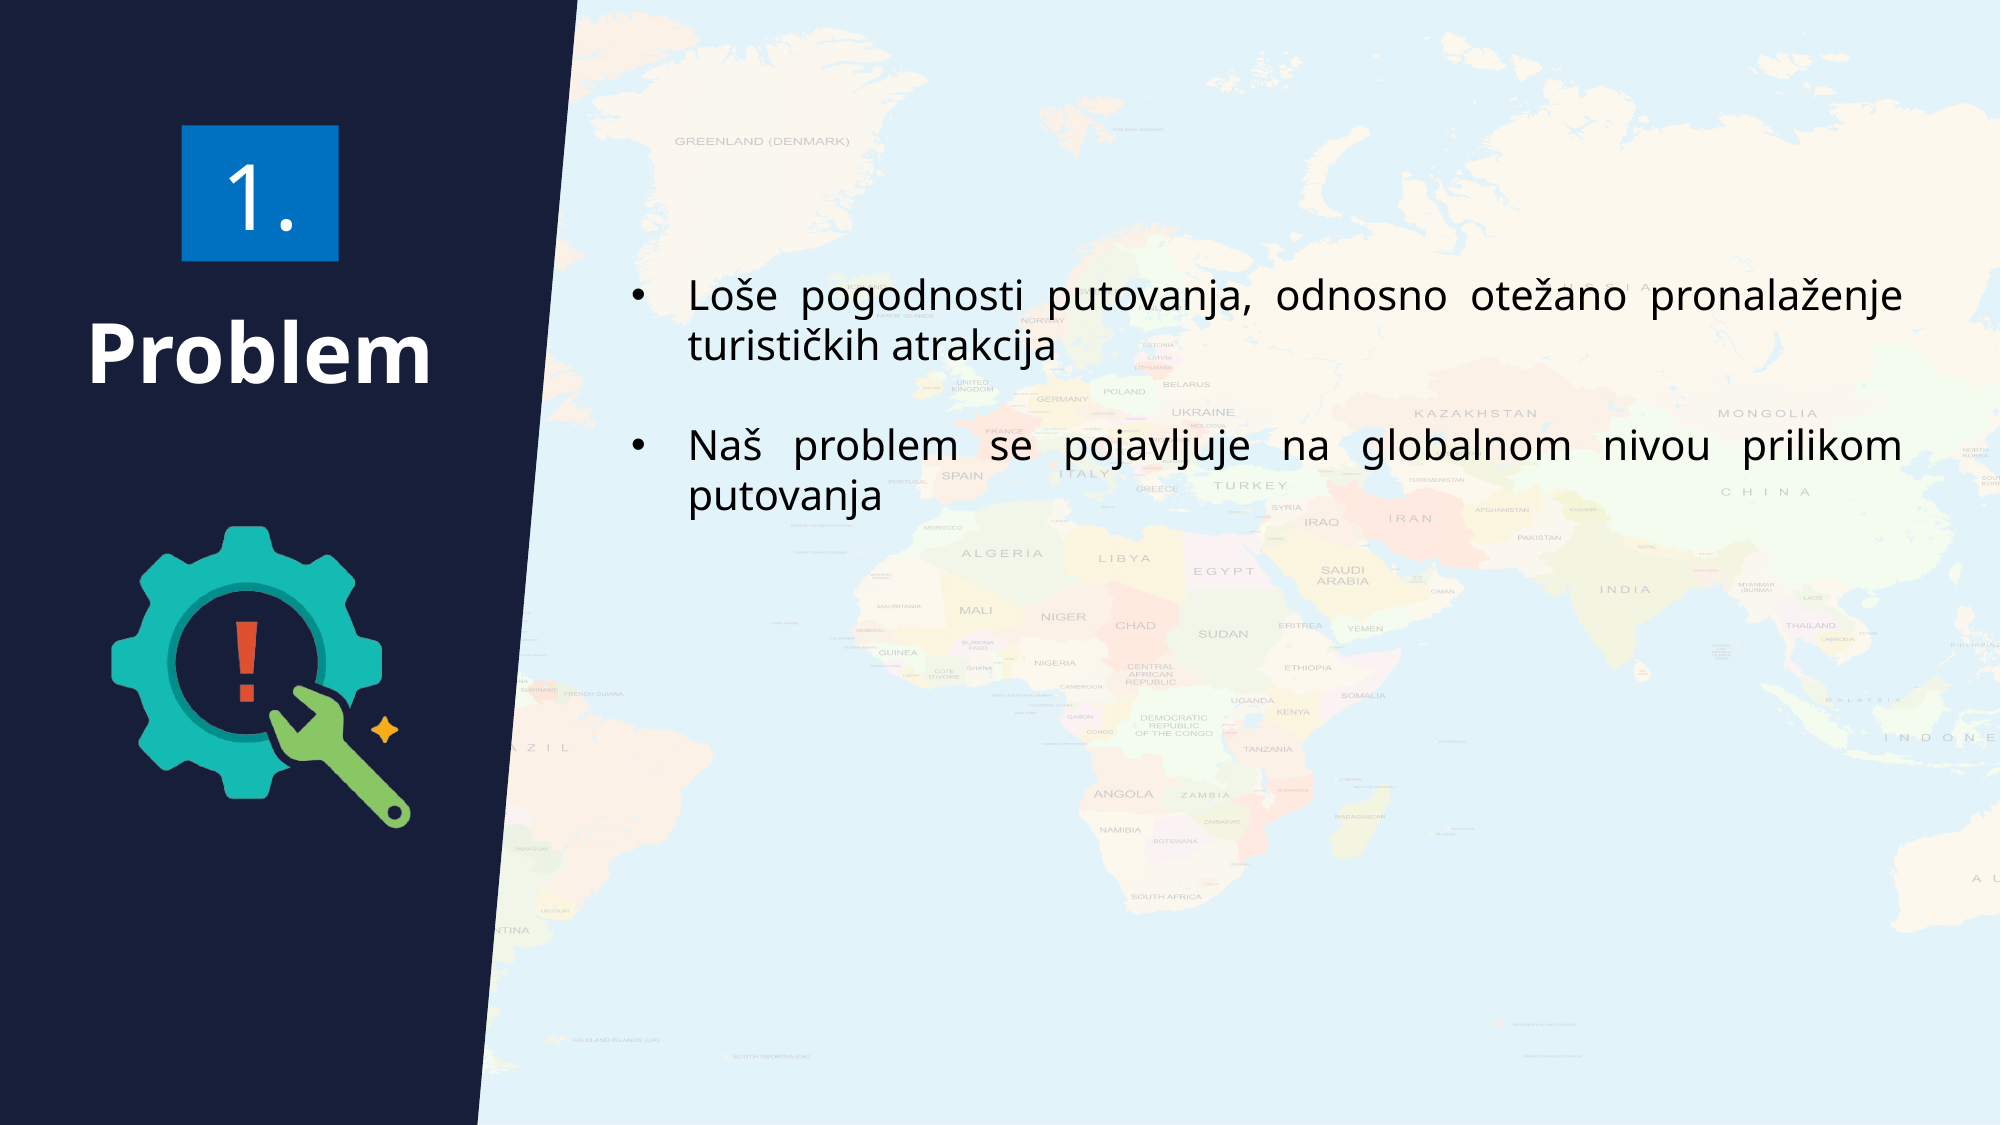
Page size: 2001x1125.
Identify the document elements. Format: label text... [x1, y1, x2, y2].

text_box Loše pogodnosti putovanja, odnosno otežano pronalaženje turističkih atrakcija Naš problem se pojavljuje na globalnom nivou prilikom putovanja [616, 261, 1919, 1044]
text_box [0, 0, 578, 1125]
picture [105, 520, 416, 859]
